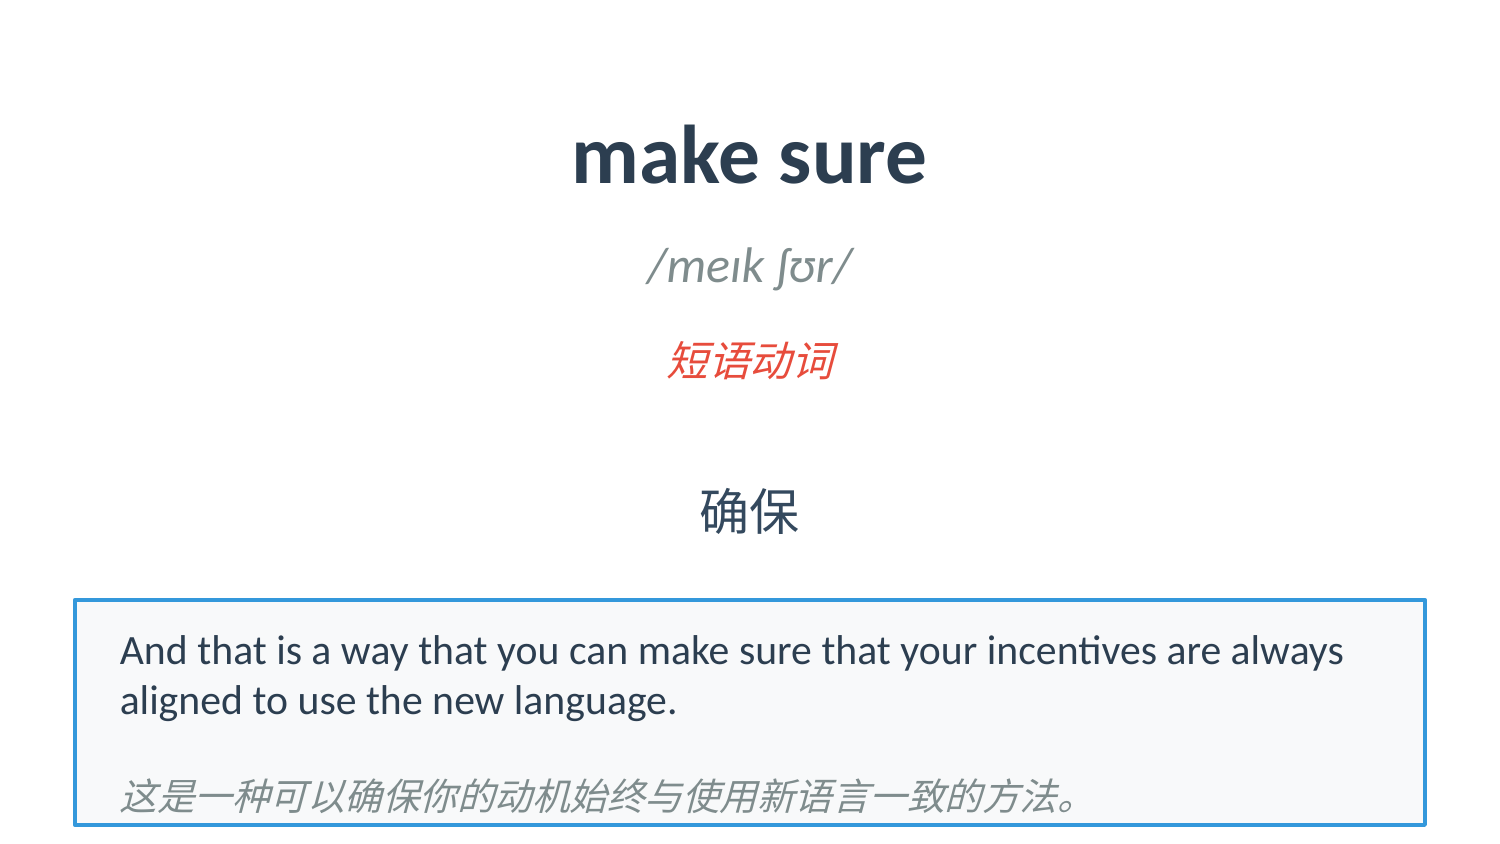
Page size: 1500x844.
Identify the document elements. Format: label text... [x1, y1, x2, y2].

text_box 短语动词 [74, 329, 1425, 390]
text_box And that is a way that you can make sure that your incentives are always aligned to use the new language. 这是一种可以确保你的动机始终与使用新语言一致的方法。 [104, 629, 1380, 810]
text_box 确保 [74, 449, 1425, 570]
text_box [74, 599, 1425, 825]
text_box /meɪk ʃʊr/ [74, 224, 1425, 300]
text_box make sure [74, 74, 1425, 224]
